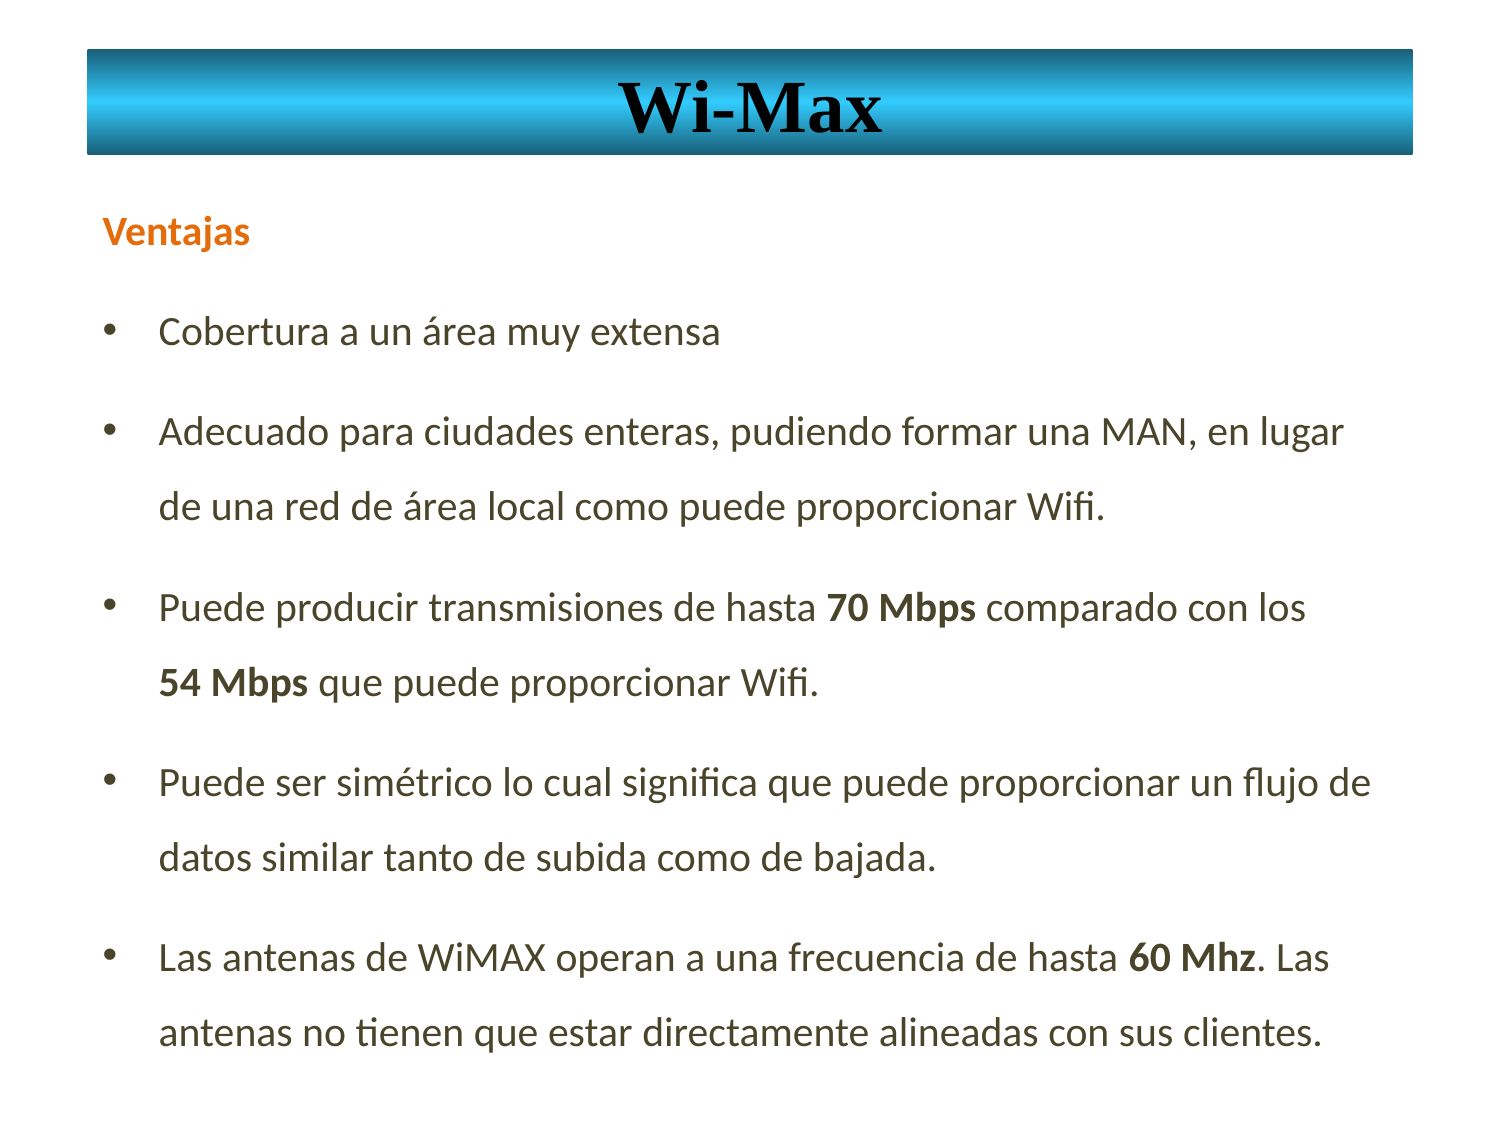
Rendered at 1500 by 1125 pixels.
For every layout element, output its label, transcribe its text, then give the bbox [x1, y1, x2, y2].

list Ventajas Cobertura a un área muy extensa Adecuado para ciudades enteras, pudiendo formar una MAN, en lugar de una red de área local como puede proporcionar Wifi. Puede producir transmisiones de hasta 70 Mbps comparado con los 54 Mbps que puede proporcionar Wifi. Puede ser simétrico lo cual significa que puede proporcionar un flujo de datos similar tanto de subida como de bajada. Las antenas de WiMAX operan a una frecuencia de hasta 60 Mhz. Las antenas no tienen que estar directamente alineadas con sus clientes. [87, 196, 1413, 1086]
text_box Wi-Max [87, 49, 1413, 155]
